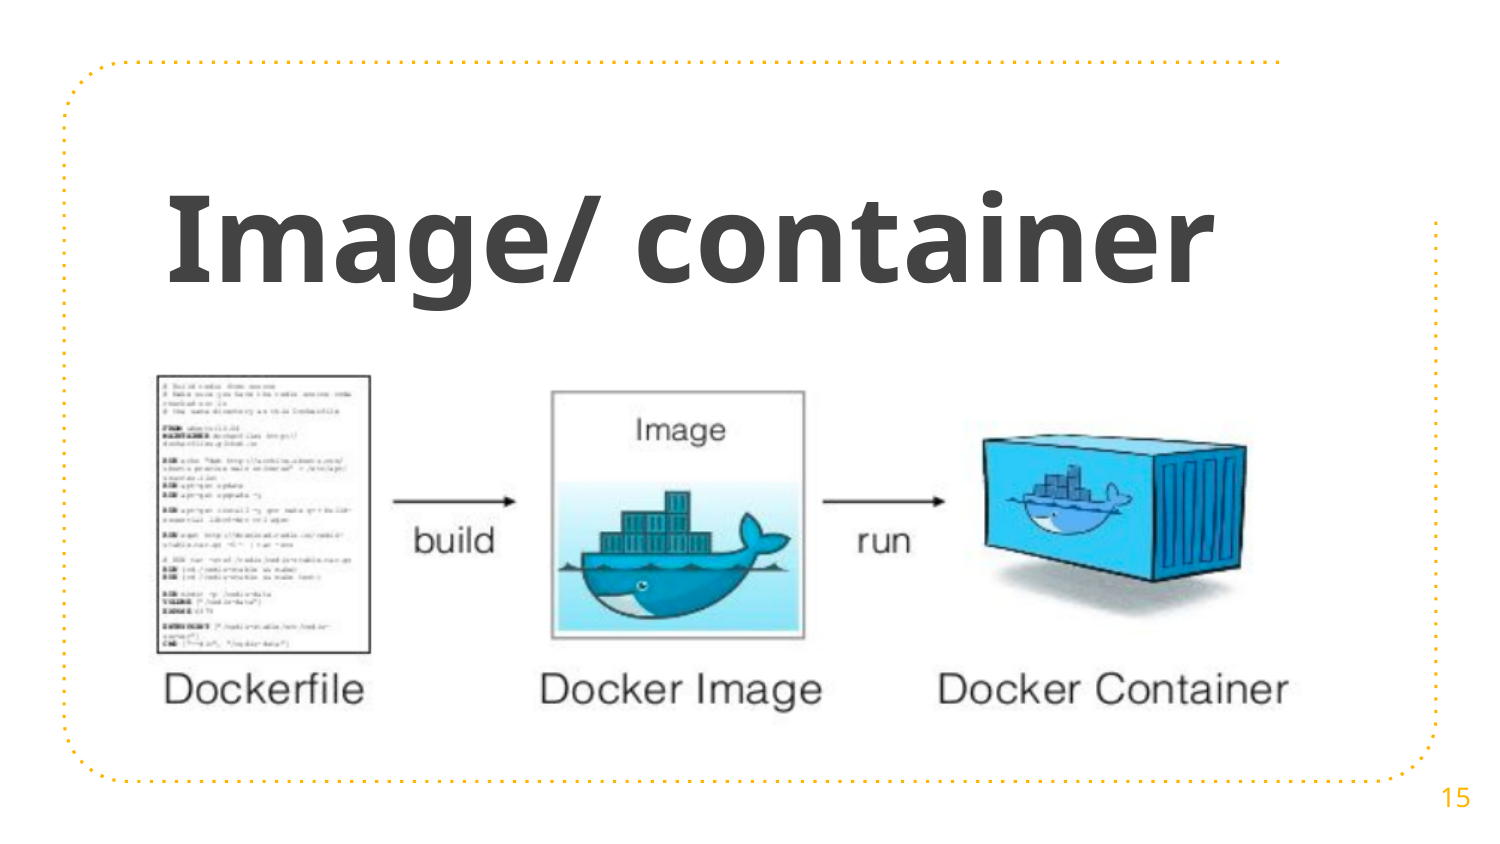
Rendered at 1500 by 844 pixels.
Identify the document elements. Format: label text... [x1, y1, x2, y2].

picture [137, 346, 1326, 735]
title Image/ container [151, 146, 1278, 287]
slide_number 15 [1411, 753, 1500, 844]
